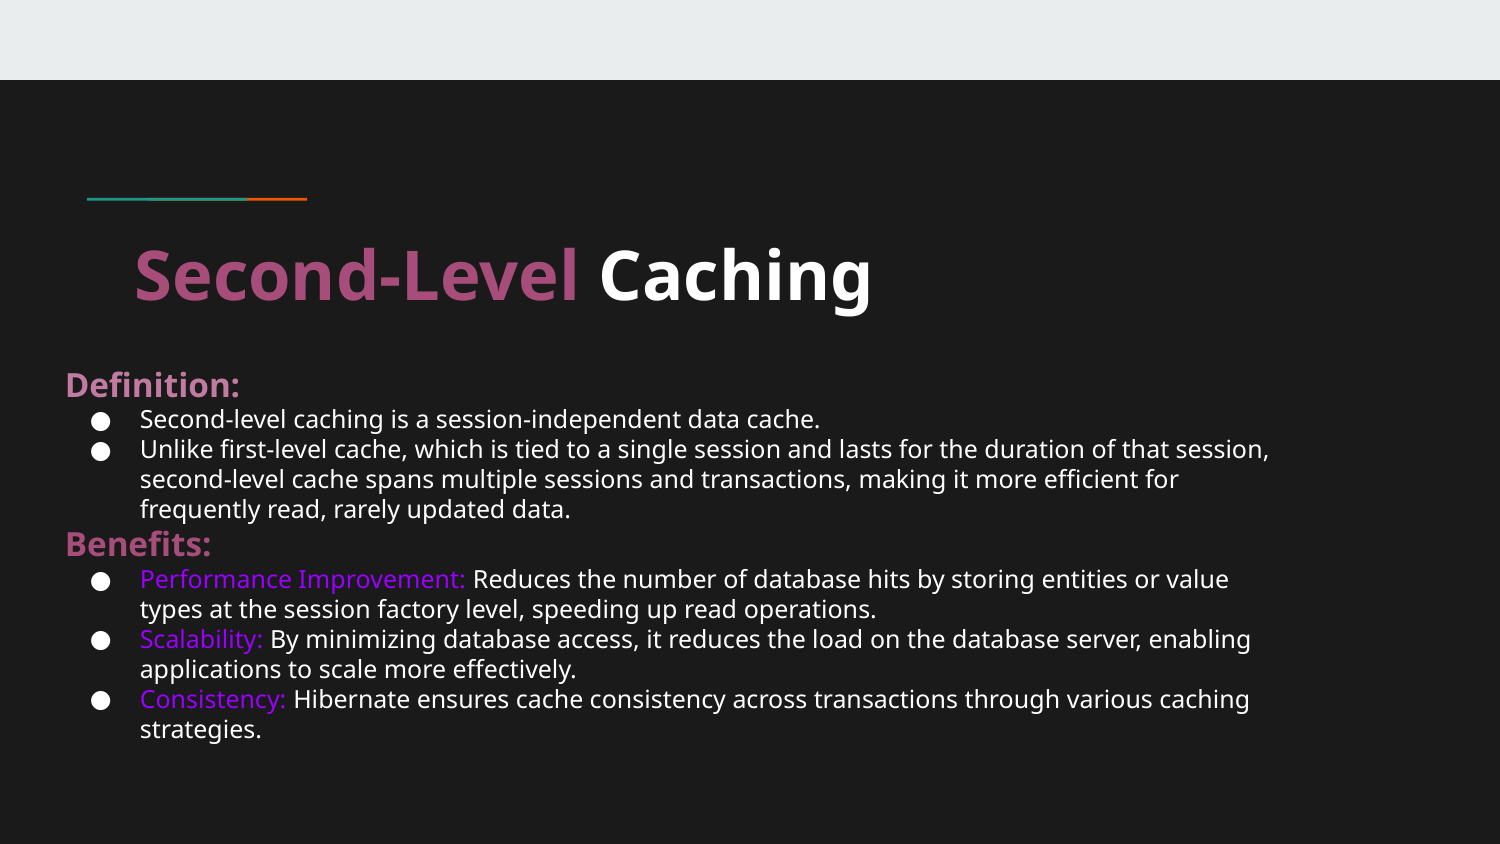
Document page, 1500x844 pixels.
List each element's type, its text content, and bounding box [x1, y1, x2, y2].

text_box Definition: Second-level caching is a session-independent data cache. Unlike first-level cache, which is tied to a single session and lasts for the duration of that session, second-level cache spans multiple sessions and transactions, making it more efficient for frequently read, rarely updated data. Benefits: Performance Improvement: Reduces the number of database hits by storing entities or value types at the session factory level, speeding up read operations. Scalability: By minimizing database access, it reduces the load on the database server, enabling applications to scale more effectively. Consistency: Hibernate ensures cache consistency across transactions through various caching strategies. [49, 348, 1444, 759]
title Second-Level Caching [119, 216, 1381, 337]
